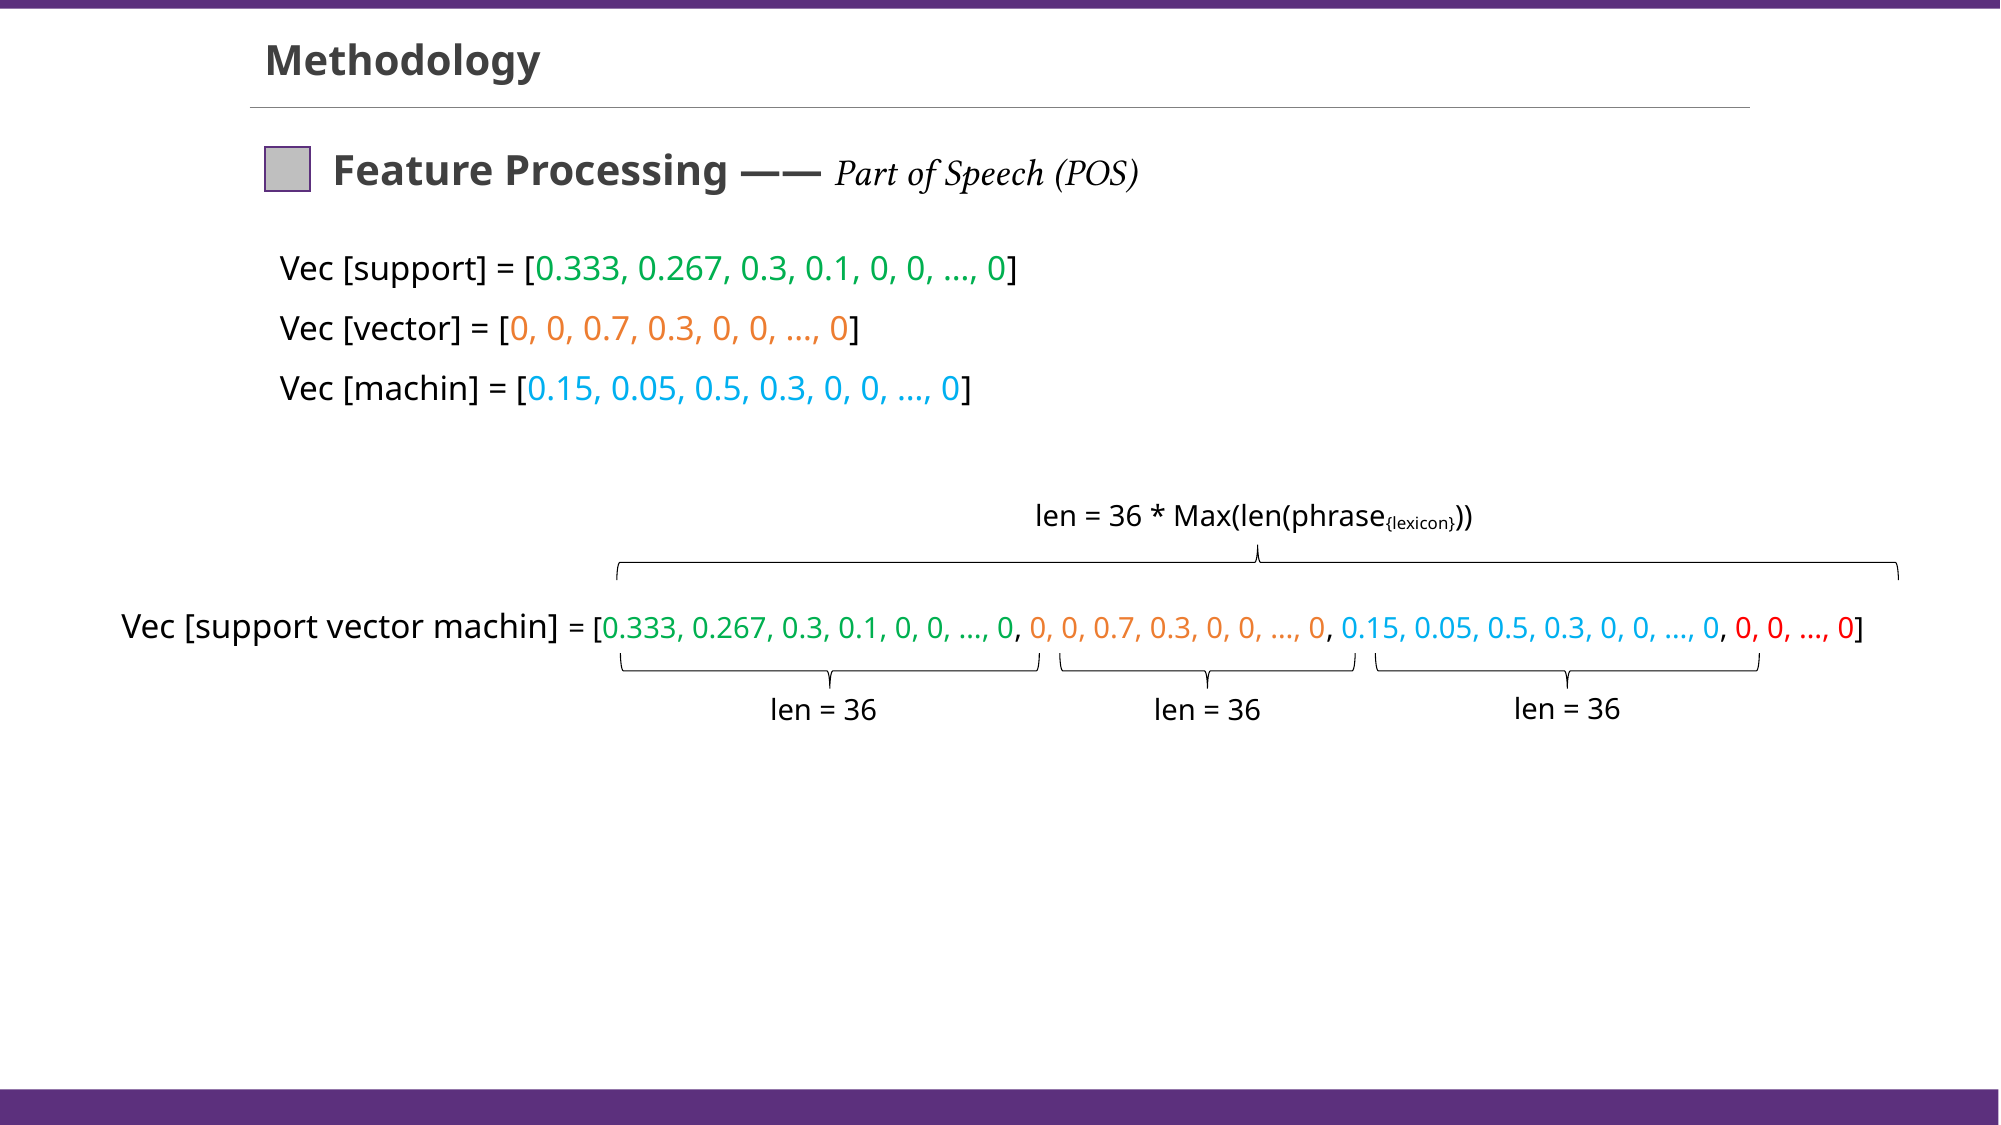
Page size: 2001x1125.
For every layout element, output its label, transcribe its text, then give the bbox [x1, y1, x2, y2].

text_box [619, 653, 1040, 683]
text_box [1059, 653, 1356, 683]
text_box len = 36 [1466, 682, 1668, 733]
text_box [0, 0, 2000, 10]
text_box len = 36 [1106, 683, 1308, 734]
text_box [264, 146, 311, 192]
text_box [0, 1088, 1999, 1125]
text_box Vec [support] = [0.333, 0.267, 0.3, 0.1, 0, 0, …, 0] Vec [vector] = [0, 0, 0.7, 0.3, 0, 0, …, 0] Vec [machin] = [0.15, 0.05, 0.5, 0.3, 0, 0, …, 0] [265, 220, 1855, 415]
text_box len = 36 [723, 683, 925, 734]
text_box Methodology [249, 26, 684, 91]
text_box [616, 544, 1899, 581]
text_box [1374, 653, 1760, 682]
text_box Feature Processing —— Part of Speech (POS) [317, 136, 1547, 202]
text_box len = 36 * Max(len(phrase{lexicon})) [951, 490, 1564, 541]
text_box Vec [support vector machin] = [0.333, 0.267, 0.3, 0.1, 0, 0, …, 0, 0, 0, 0.7, 0.3, 0, 0, …, 0, 0.15, 0.05, 0.5, 0.3, 0, 0, …, 0, 0, 0, …, 0] [106, 577, 2000, 653]
